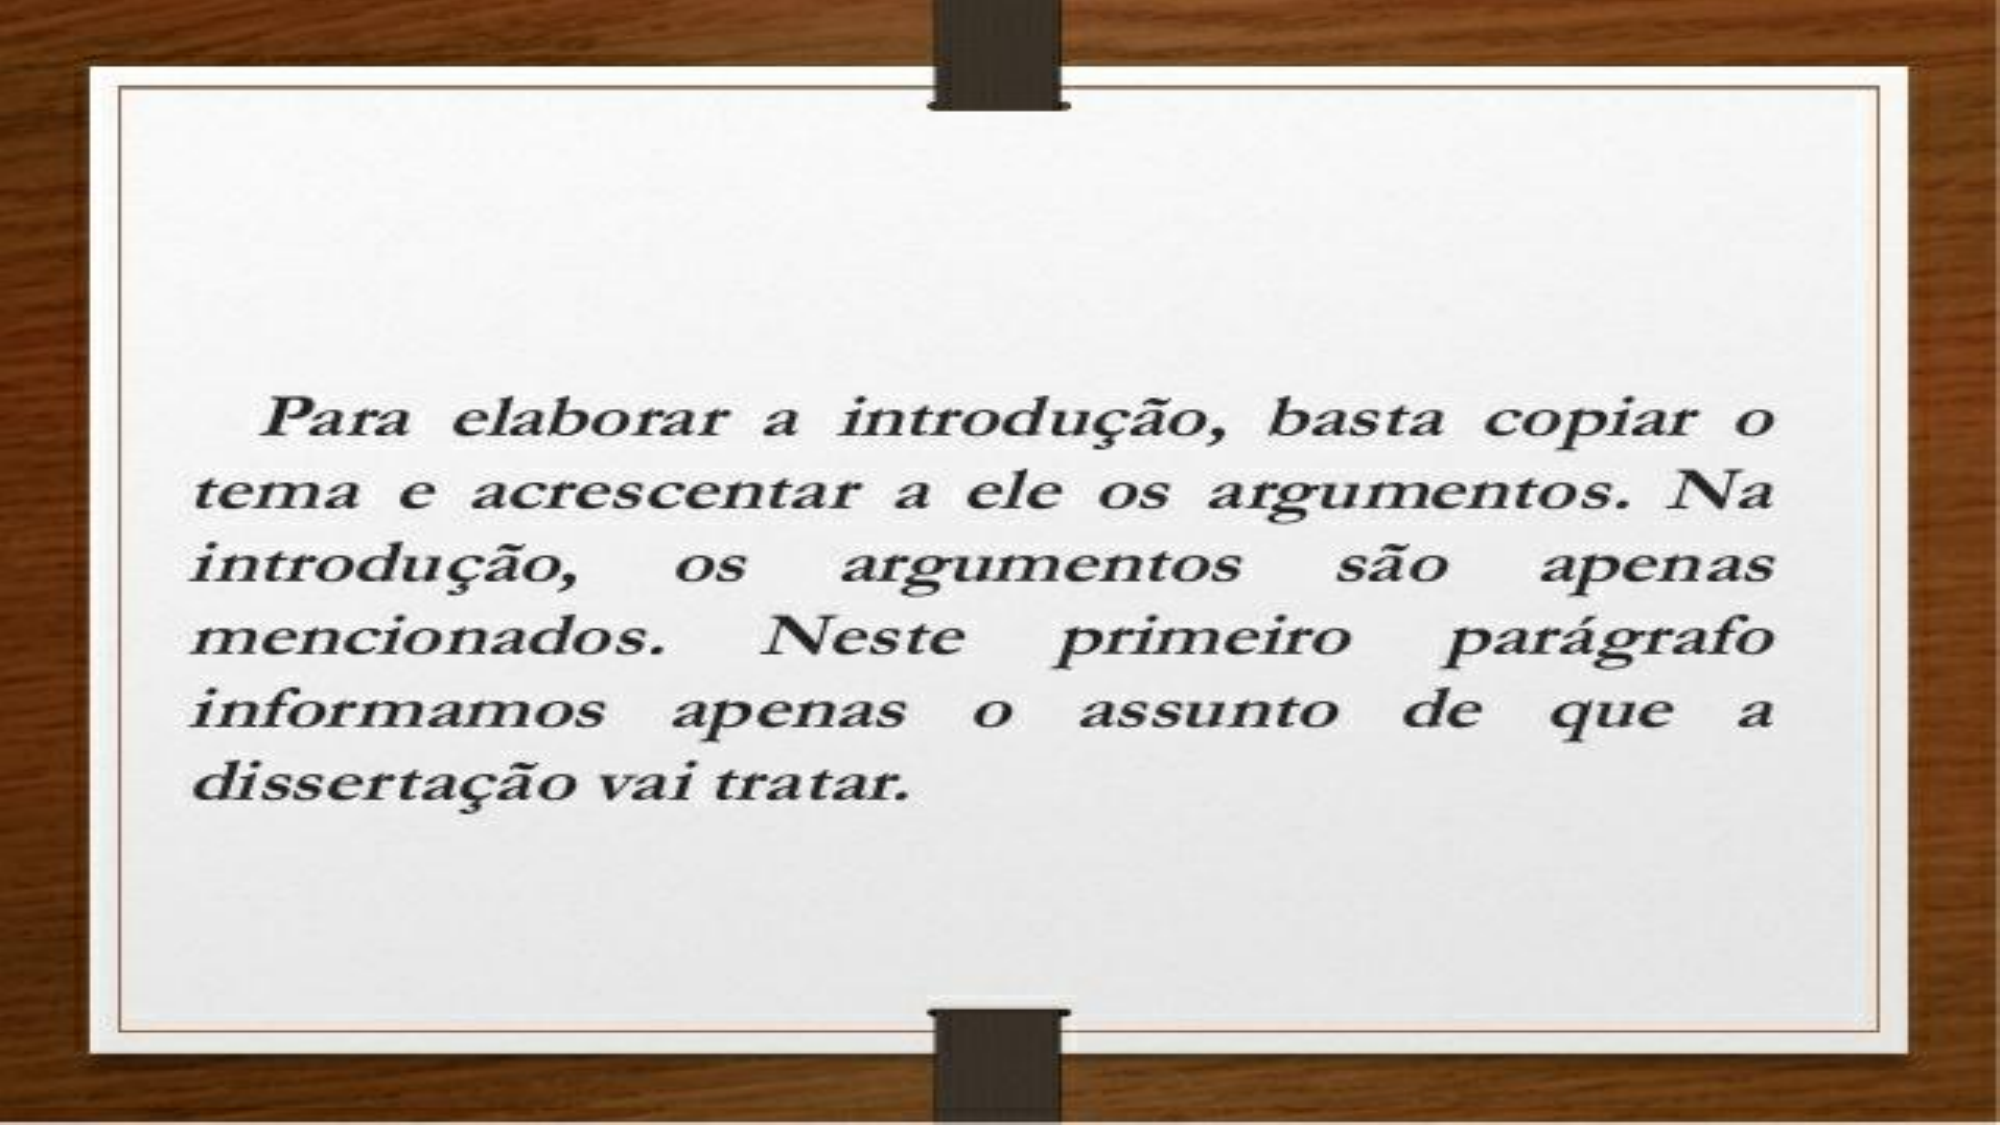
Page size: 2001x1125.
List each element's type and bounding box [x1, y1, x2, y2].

list [0, 0, 2000, 1125]
